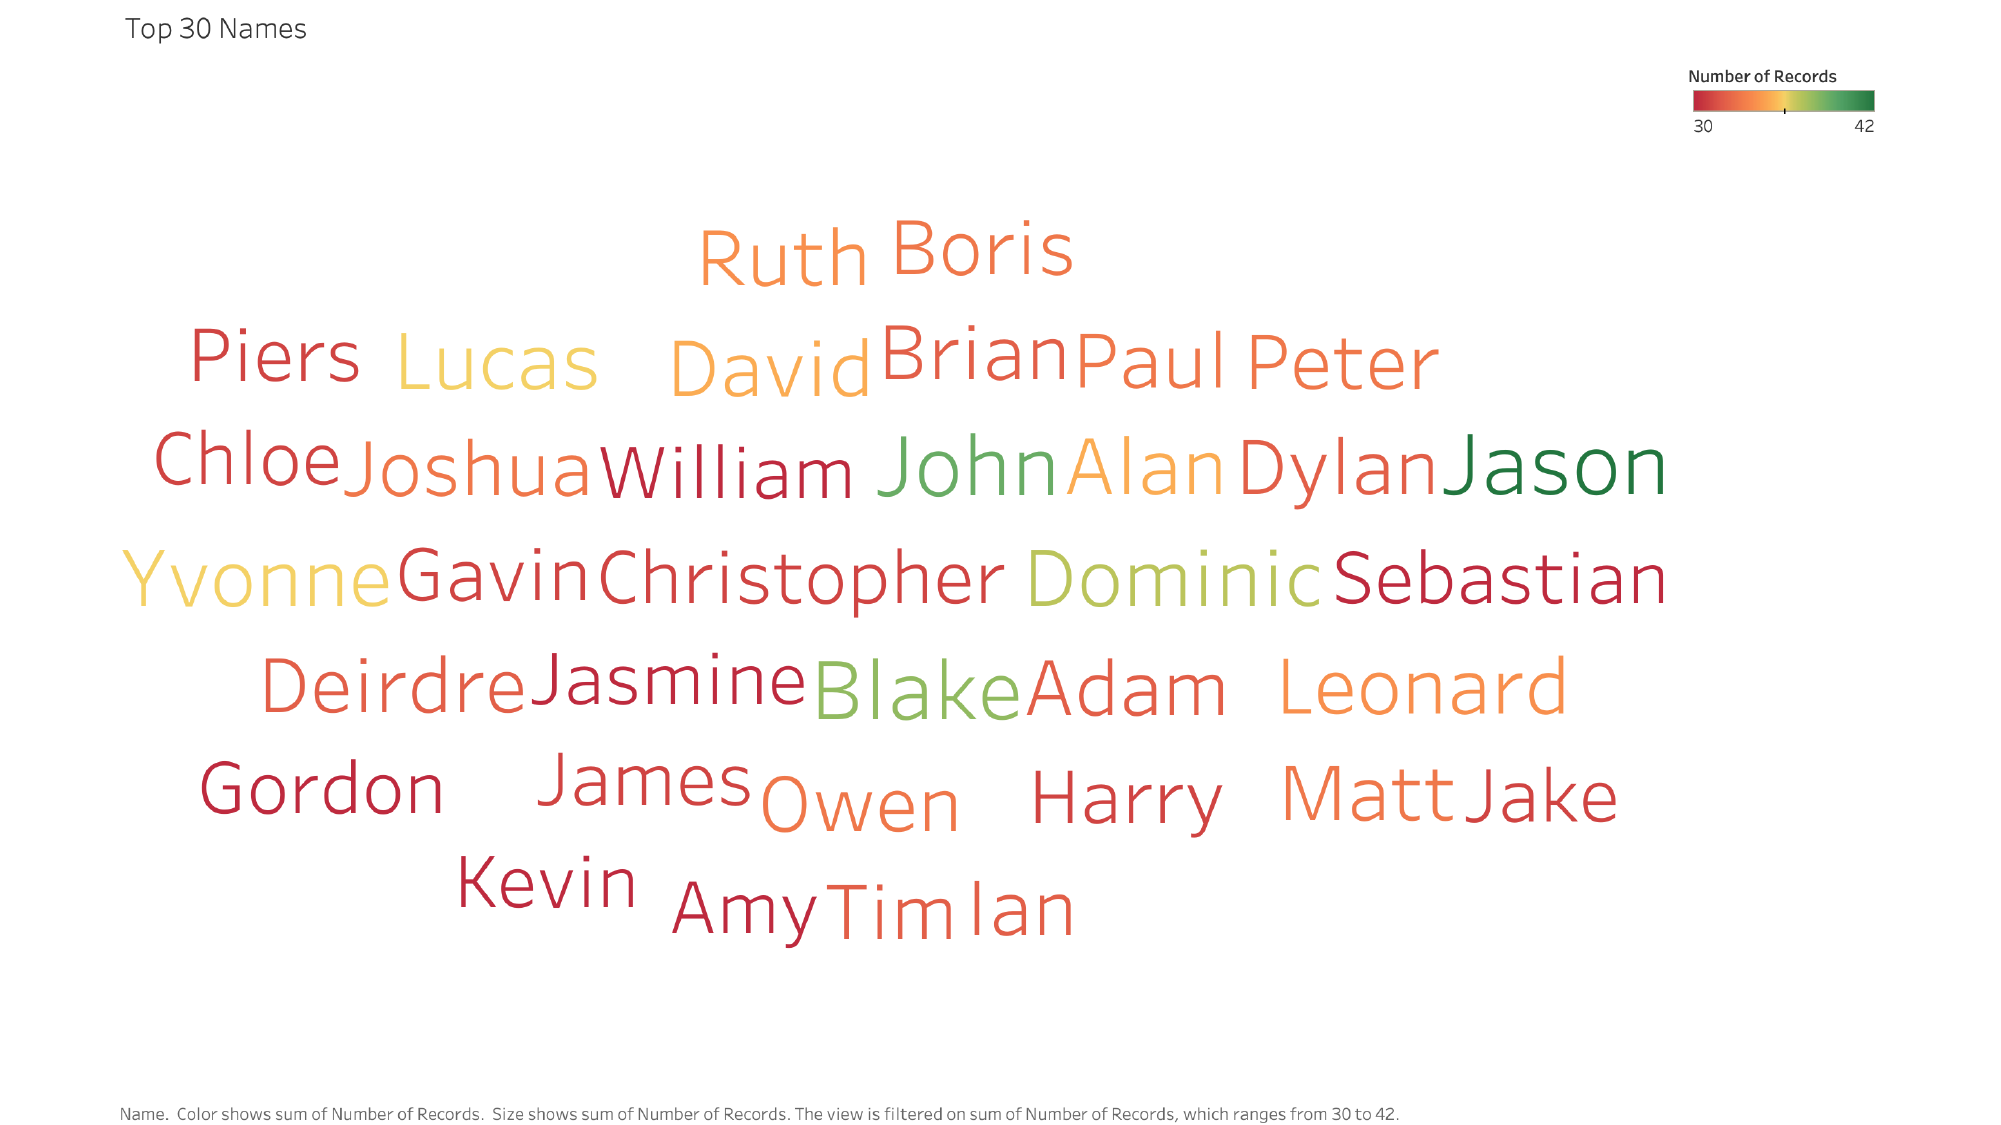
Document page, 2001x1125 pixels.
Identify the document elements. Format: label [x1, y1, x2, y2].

picture [119, 0, 1881, 1125]
